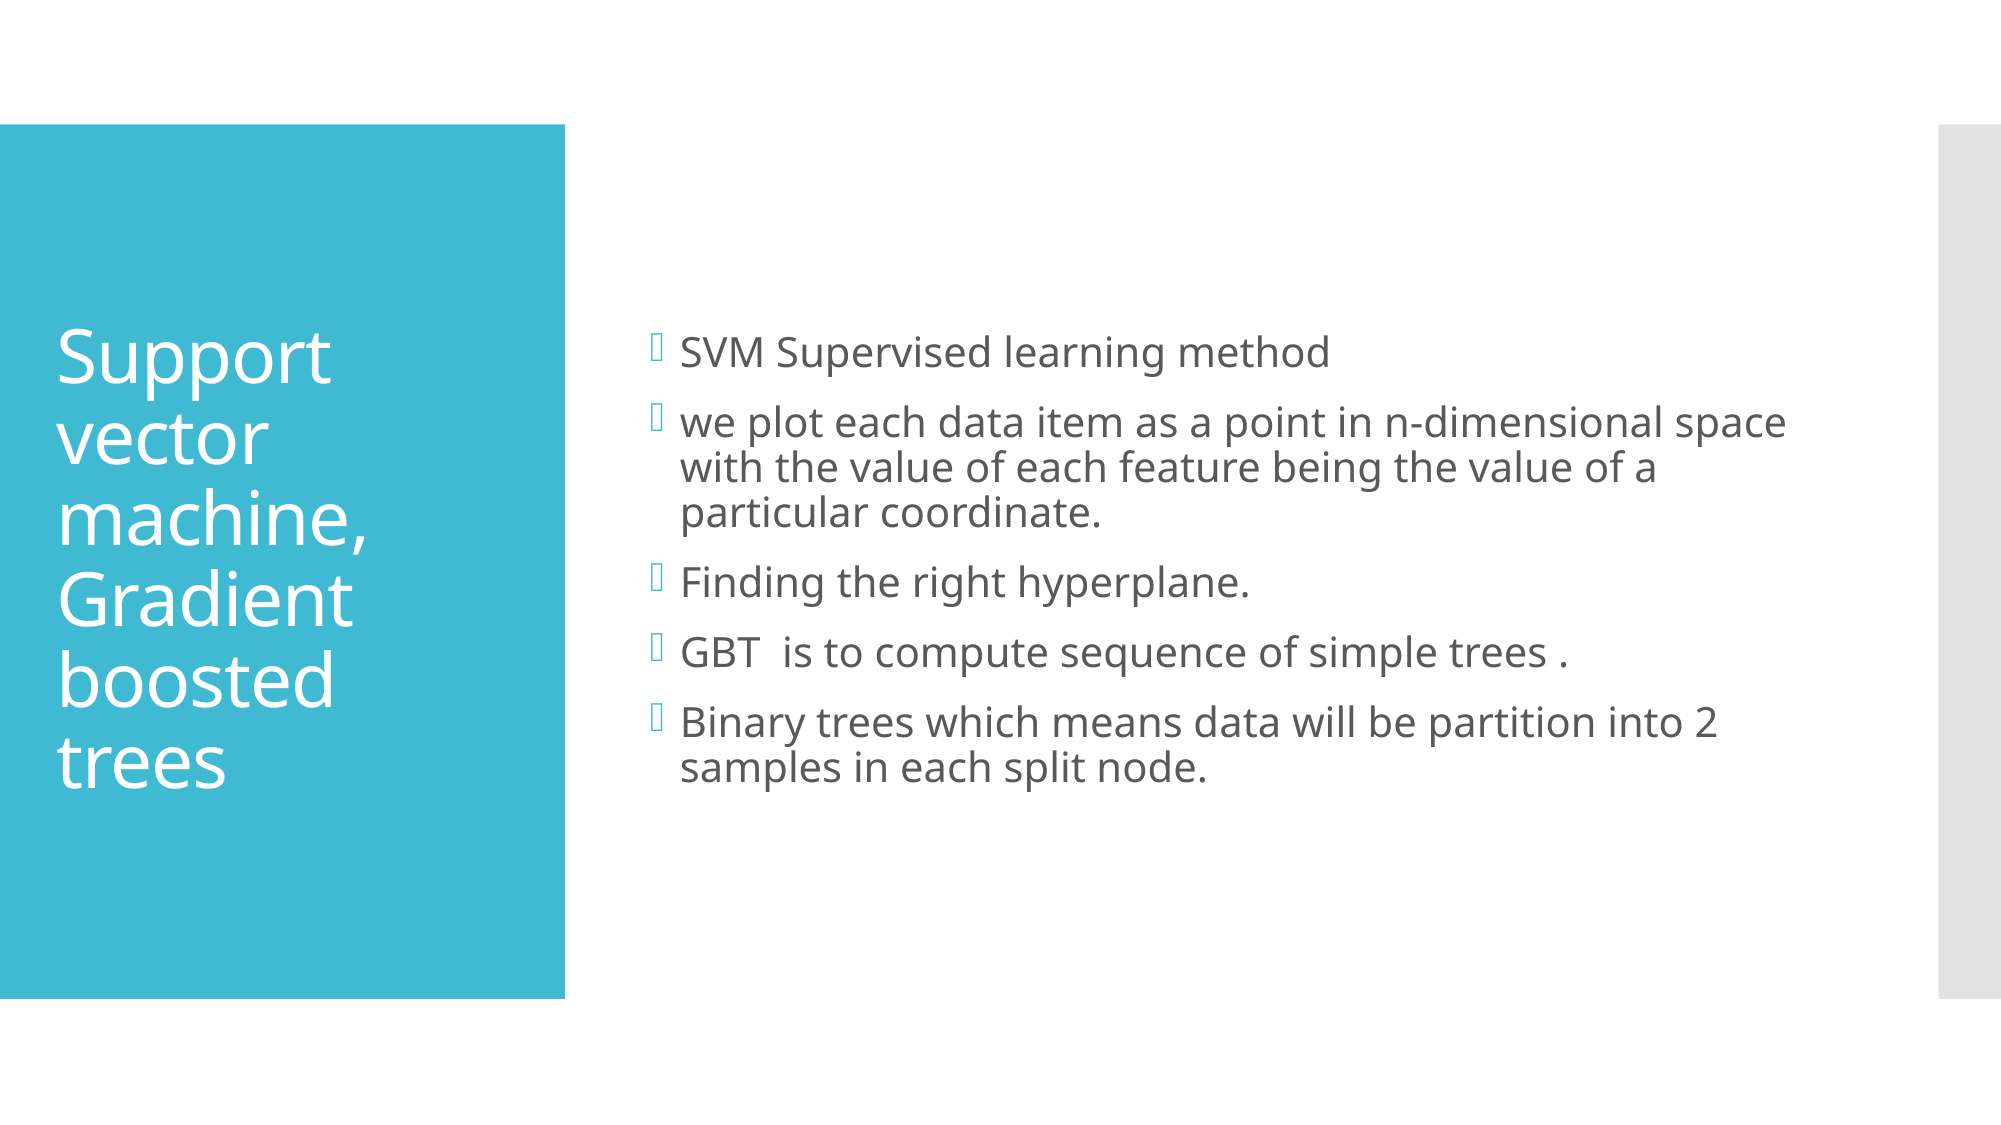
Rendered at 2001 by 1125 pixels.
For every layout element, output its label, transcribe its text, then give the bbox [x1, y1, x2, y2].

title Support vector machine, Gradient boosted trees [41, 184, 525, 940]
list SVM Supervised learning method we plot each data item as a point in n-dimensional space with the value of each feature being the value of a particular coordinate. Finding the right hyperplane. GBT is to compute sequence of simple trees . Binary trees which means data will be partition into 2 samples in each split node. [634, 141, 1835, 982]
